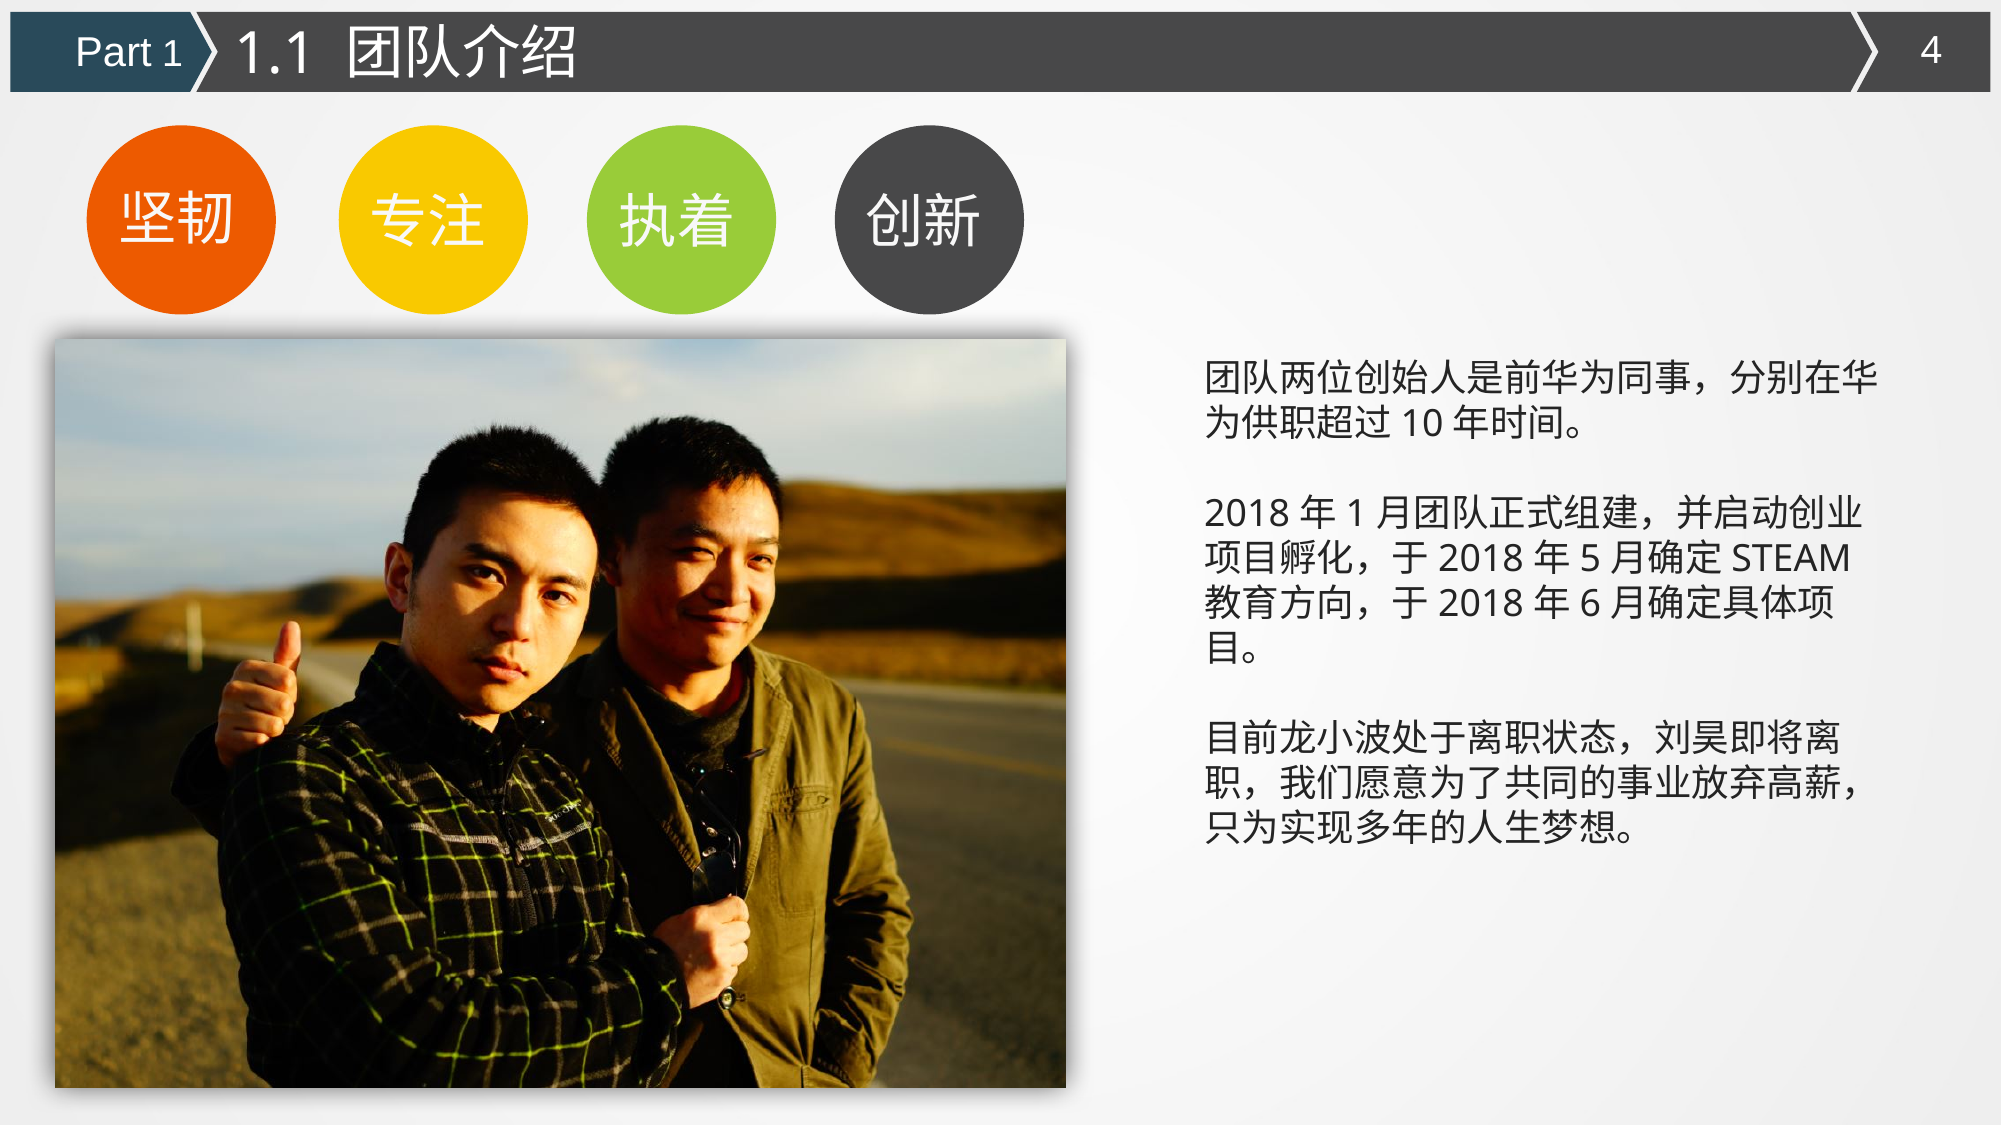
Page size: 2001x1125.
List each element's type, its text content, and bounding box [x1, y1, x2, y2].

text_box [834, 125, 1025, 315]
text_box 创新 [851, 176, 1008, 262]
text_box 专注 [354, 176, 512, 262]
text_box [86, 125, 276, 315]
text_box [338, 125, 528, 315]
text_box 1.1 团队介绍 [219, 7, 1047, 93]
text_box 坚韧 [103, 173, 260, 259]
text_box [586, 125, 777, 315]
picture [0, 0, 2001, 1125]
text_box 执着 [604, 176, 761, 262]
text_box Part 1 [22, 17, 198, 83]
text_box 团队两位创始人是前华为同事，分别在华为供职超过10年时间。 2018年1月团队正式组建，并启动创业项目孵化，于2018年5月确定STEAM教育方向，于2018年6月确定具体项目。 目前龙小波处于离职状态，刘昊即将离职，我们愿意为了共同的事业放弃高薪，只为实现多年的人生梦想。 [1189, 346, 1910, 857]
